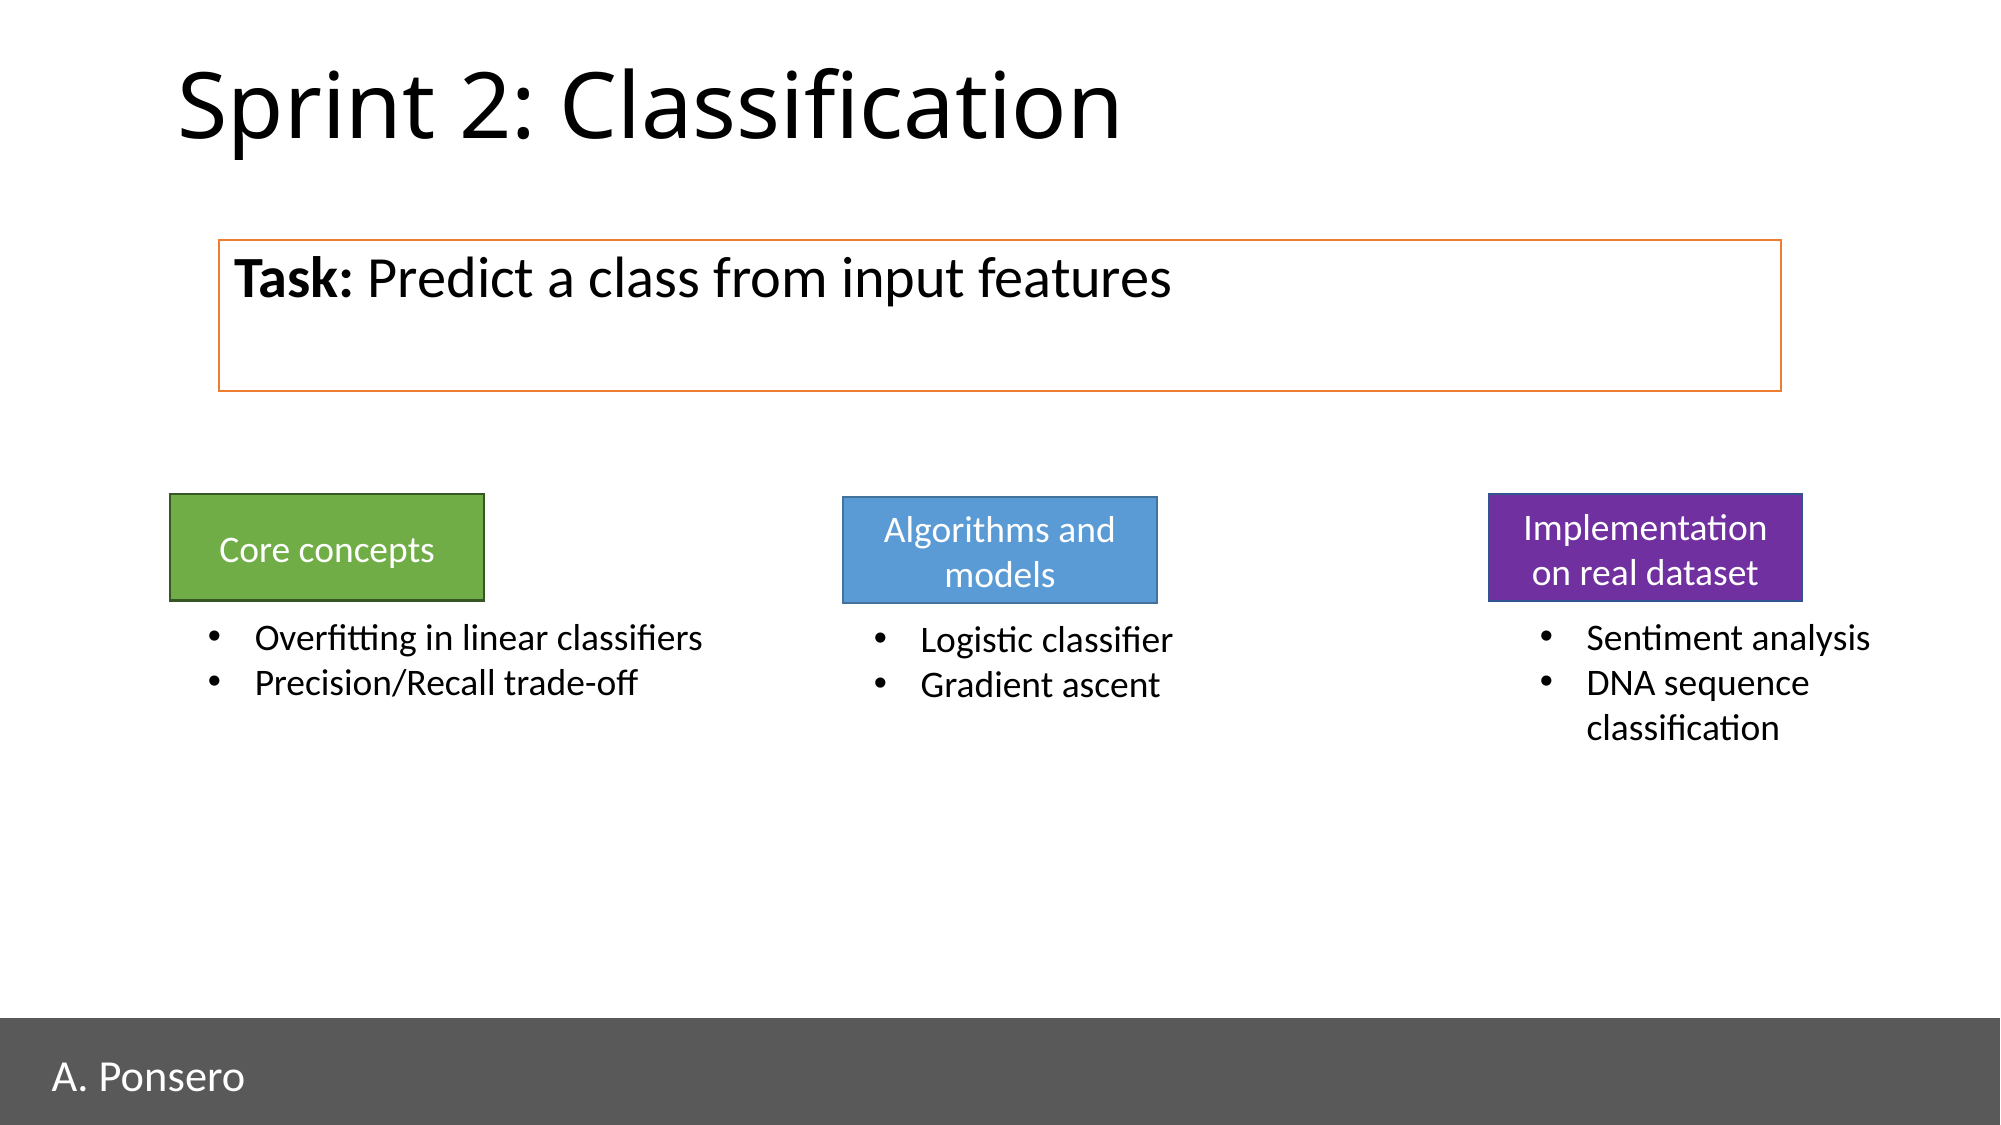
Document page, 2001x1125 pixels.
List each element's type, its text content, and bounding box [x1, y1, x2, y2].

text_box Overfitting in linear classifiers Precision/Recall trade-off [193, 605, 737, 711]
text_box Core concepts [169, 493, 485, 602]
text_box Sentiment analysis DNA sequence classification [1524, 606, 2000, 756]
list Task: Predict a class from input features [218, 239, 1782, 392]
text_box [0, 1019, 2000, 1125]
title Sprint 2: Classification [162, 0, 1888, 218]
text_box Algorithms and models [842, 496, 1158, 604]
text_box Implementation on real dataset [1488, 493, 1803, 602]
text_box Logistic classifier Gradient ascent [859, 607, 1334, 713]
